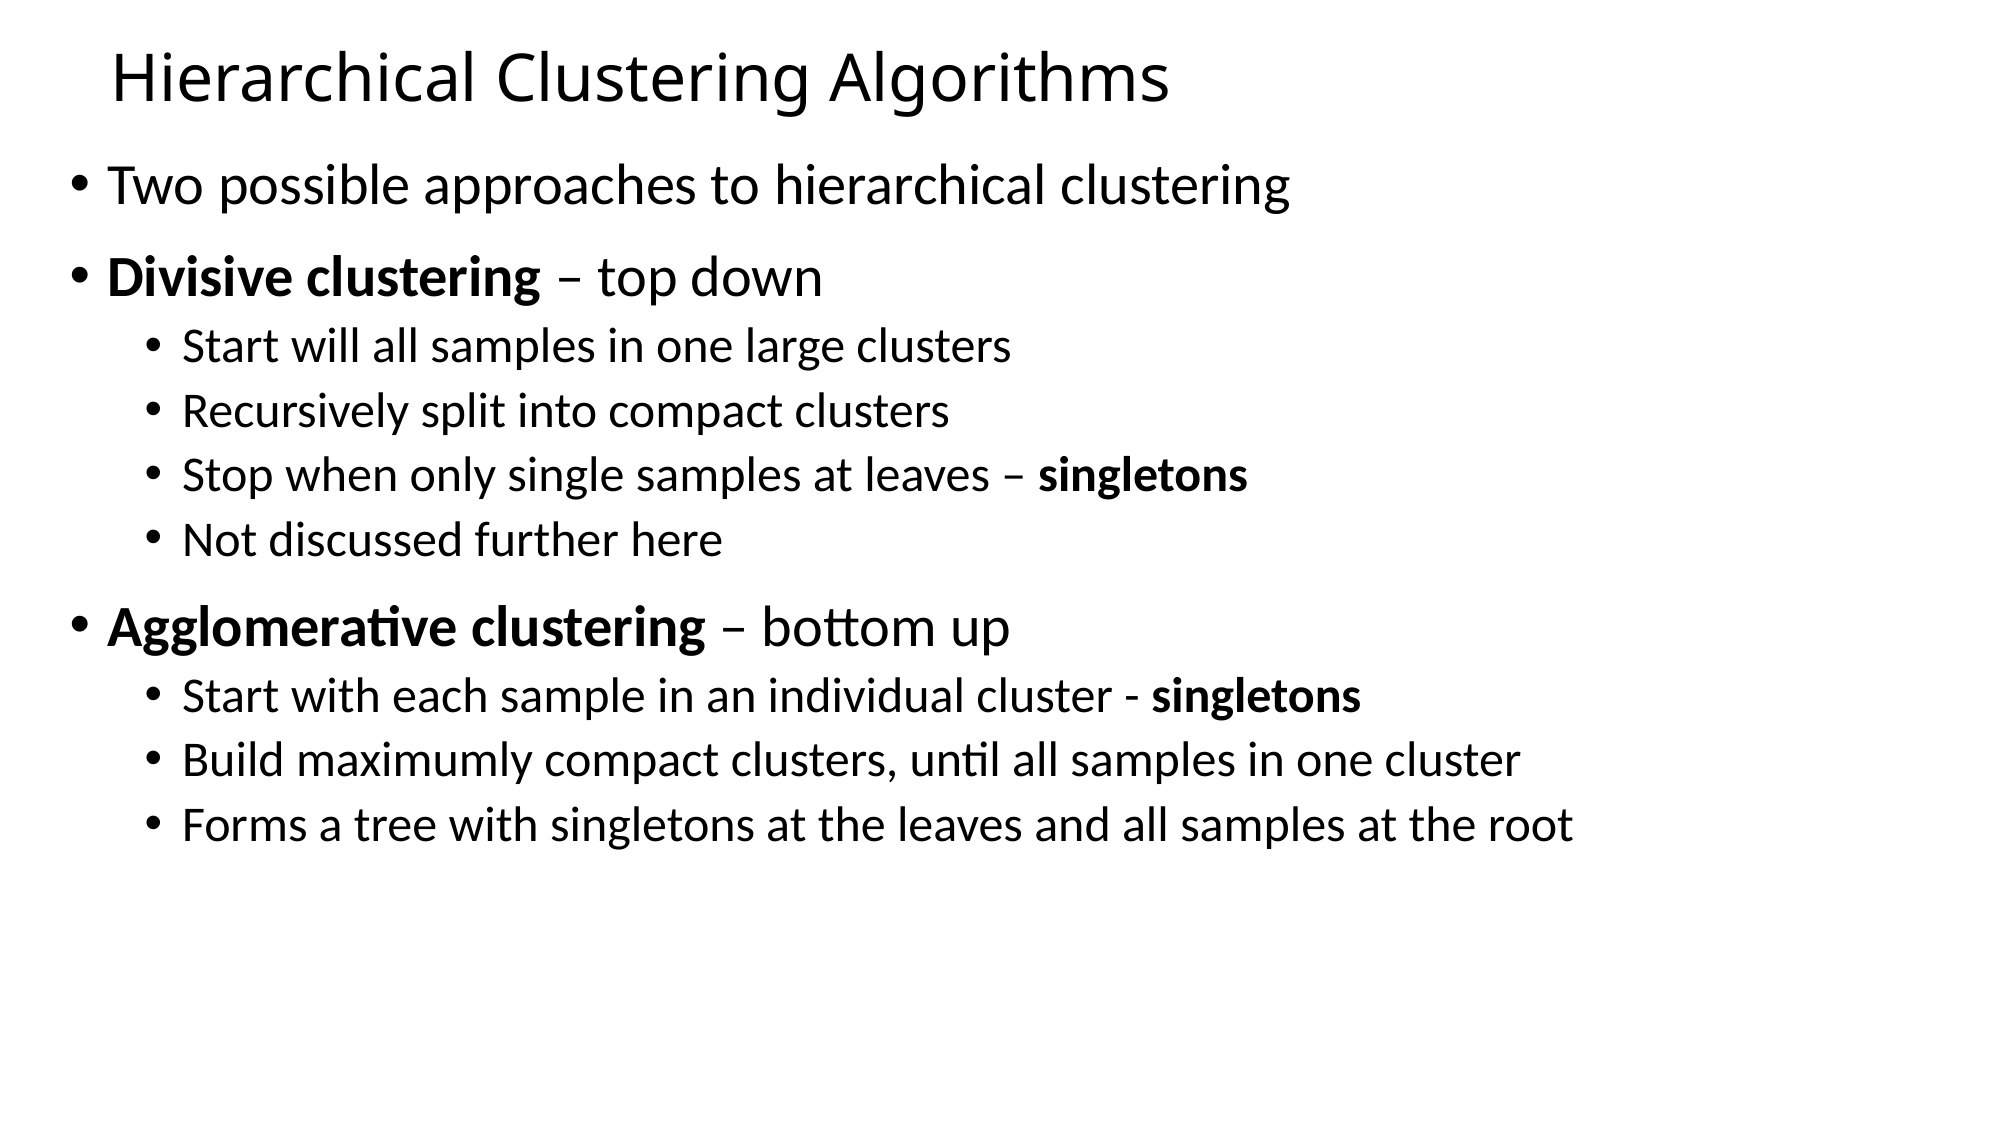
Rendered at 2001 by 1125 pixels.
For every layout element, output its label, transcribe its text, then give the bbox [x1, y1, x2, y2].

title Hierarchical Clustering Algorithms [95, 36, 1821, 124]
list Two possible approaches to hierarchical clustering Divisive clustering – top down Start will all samples in one large clusters Recursively split into compact clusters Stop when only single samples at leaves – singletons Not discussed further here Agglomerative clustering – bottom up Start with each sample in an individual cluster - singletons Build maximumly compact clusters, until all samples in one cluster Forms a tree with singletons at the leaves and all samples at the root [54, 146, 1946, 1082]
